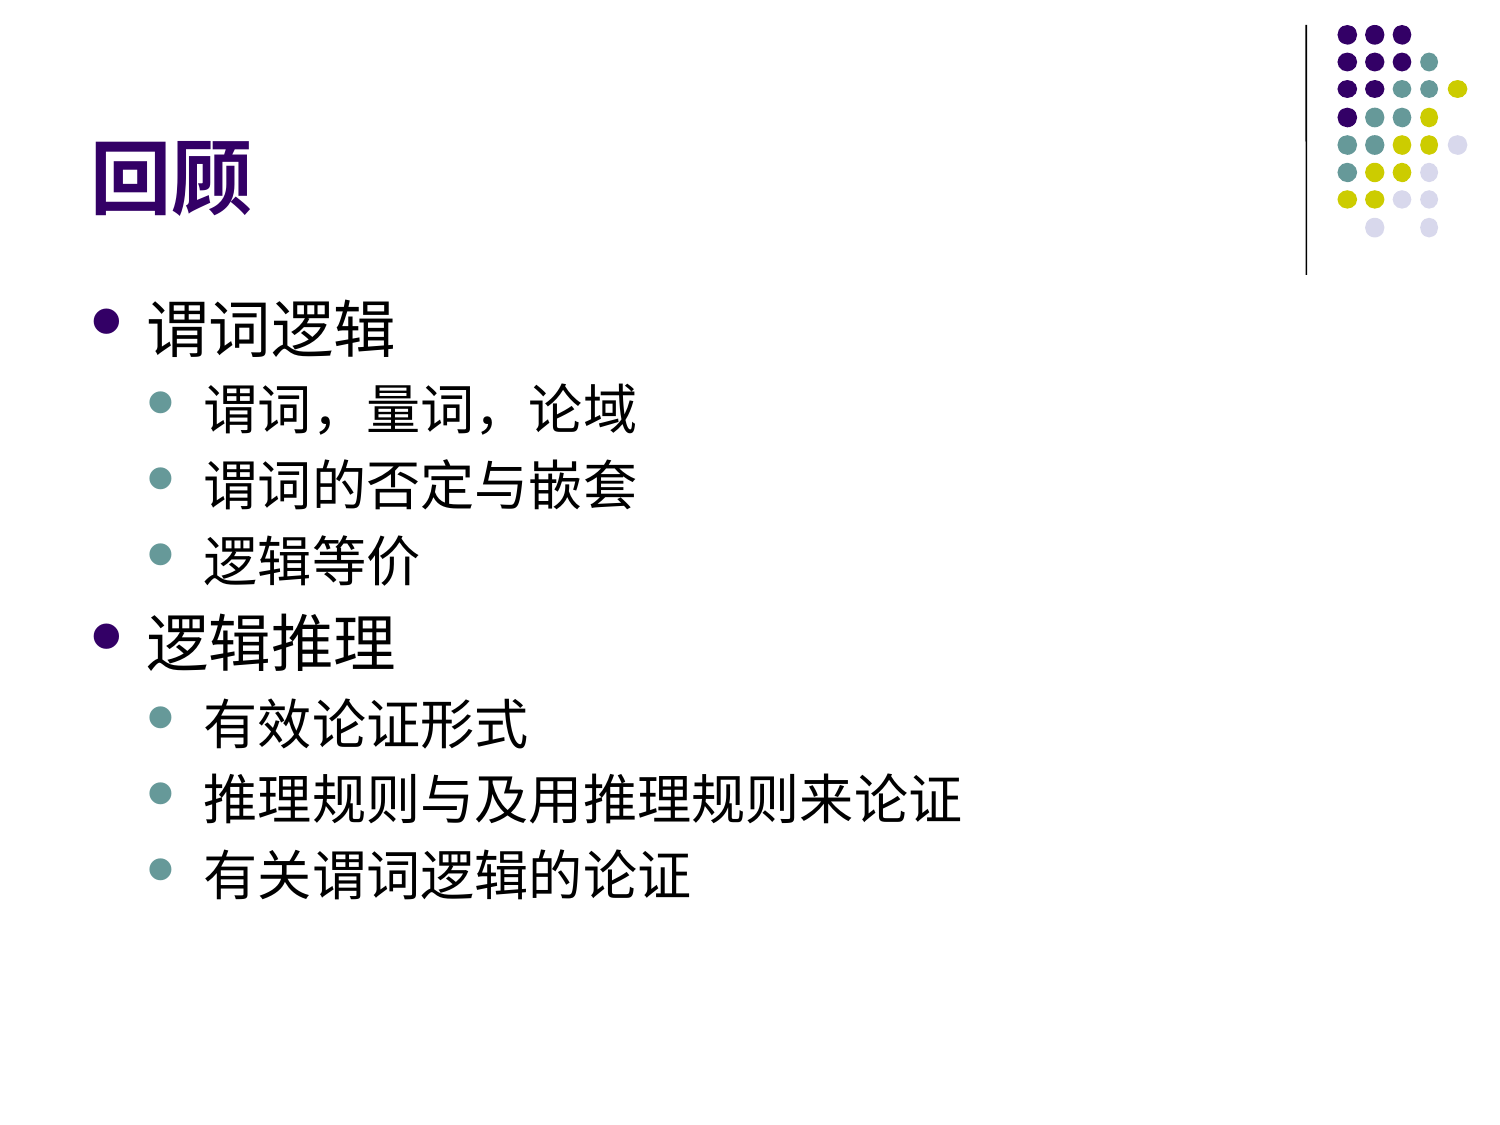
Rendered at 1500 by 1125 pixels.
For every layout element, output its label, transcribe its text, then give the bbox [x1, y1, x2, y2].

title 回顾 [75, 20, 1313, 233]
list 谓词逻辑 谓词，量词，论域 谓词的否定与嵌套 逻辑等价 逻辑推理 有效论证形式 推理规则与及用推理规则来论证 有关谓词逻辑的论证 [75, 282, 1425, 1006]
